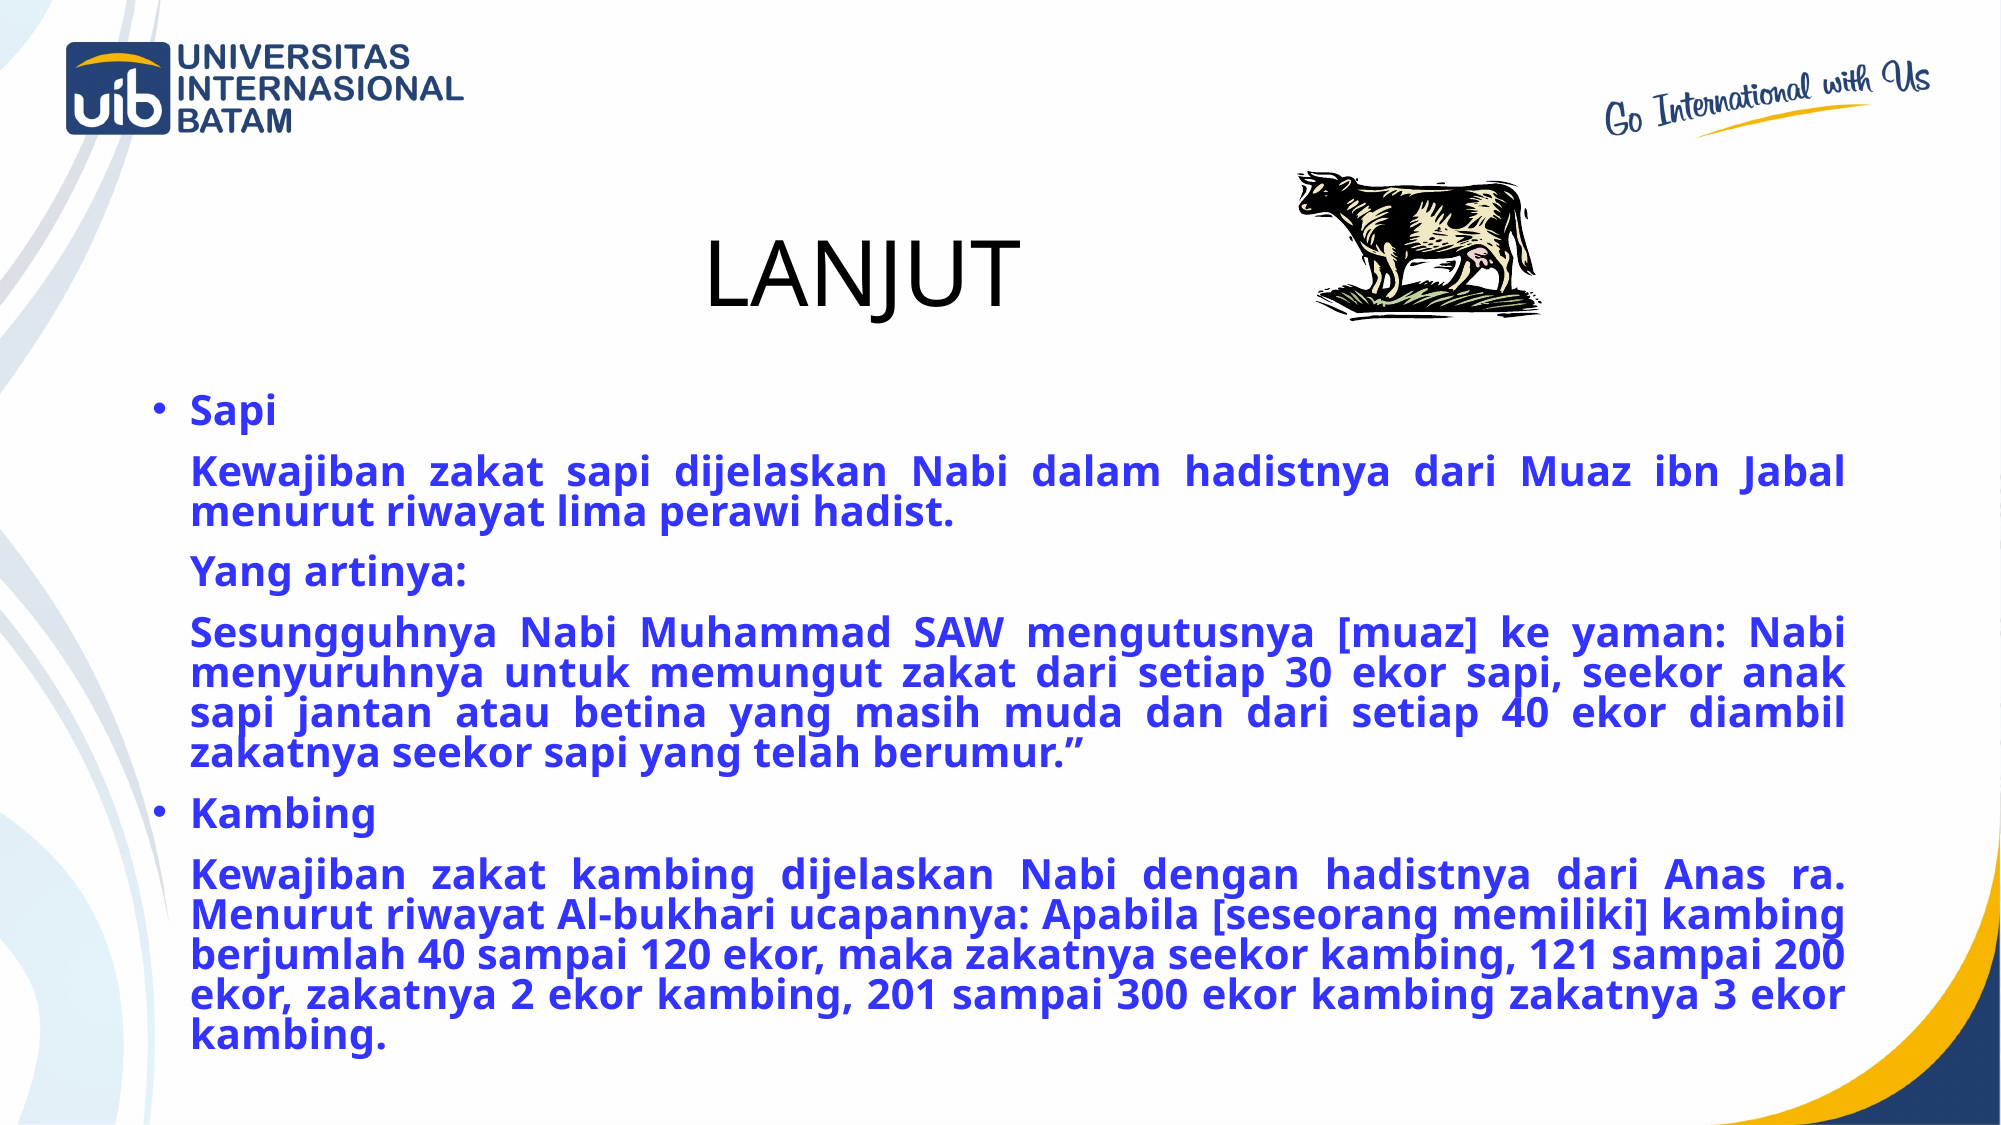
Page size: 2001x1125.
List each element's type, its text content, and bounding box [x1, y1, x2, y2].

list Sapi Kewajiban zakat sapi dijelaskan Nabi dalam hadistnya dari Muaz ibn Jabal menurut riwayat lima perawi hadist. Yang artinya: Sesungguhnya Nabi Muhammad SAW mengutusnya [muaz] ke yaman: Nabi menyuruhnya untuk memungut zakat dari setiap 30 ekor sapi, seekor anak sapi jantan atau betina yang masih muda dan dari setiap 40 ekor diambil zakatnya seekor sapi yang telah berumur.” Kambing Kewajiban zakat kambing dijelaskan Nabi dengan hadistnya dari Anas ra. Menurut riwayat Al-bukhari ucapannya: Apabila [seseorang memiliki] kambing berjumlah 40 sampai 120 ekor, maka zakatnya seekor kambing, 121 sampai 200 ekor, zakatnya 2 ekor kambing, 201 sampai 300 ekor kambing zakatnya 3 ekor kambing. [137, 385, 1863, 1033]
picture [0, 0, 2001, 1125]
title LANJUT [0, 168, 1725, 386]
